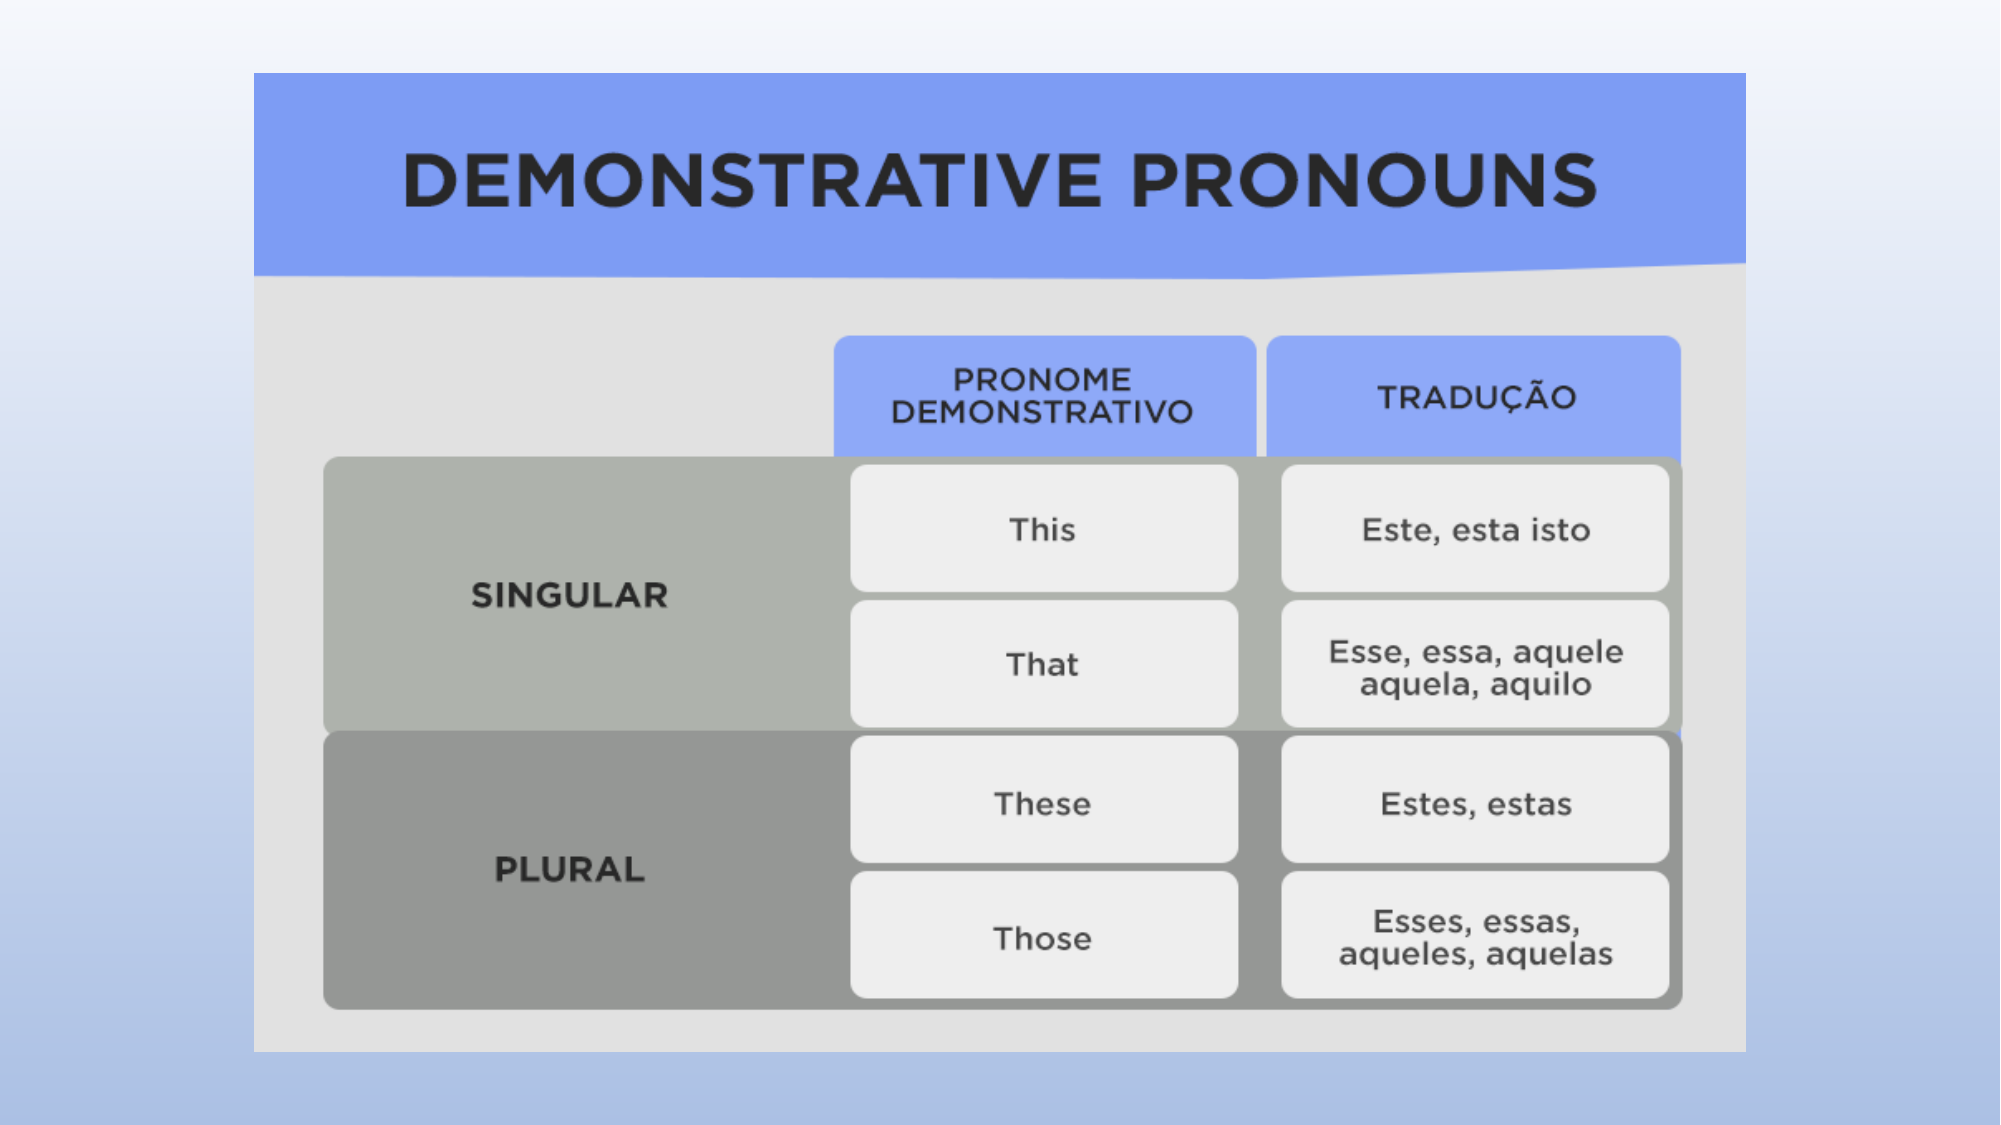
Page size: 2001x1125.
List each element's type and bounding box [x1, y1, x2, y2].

picture [254, 73, 1746, 1052]
